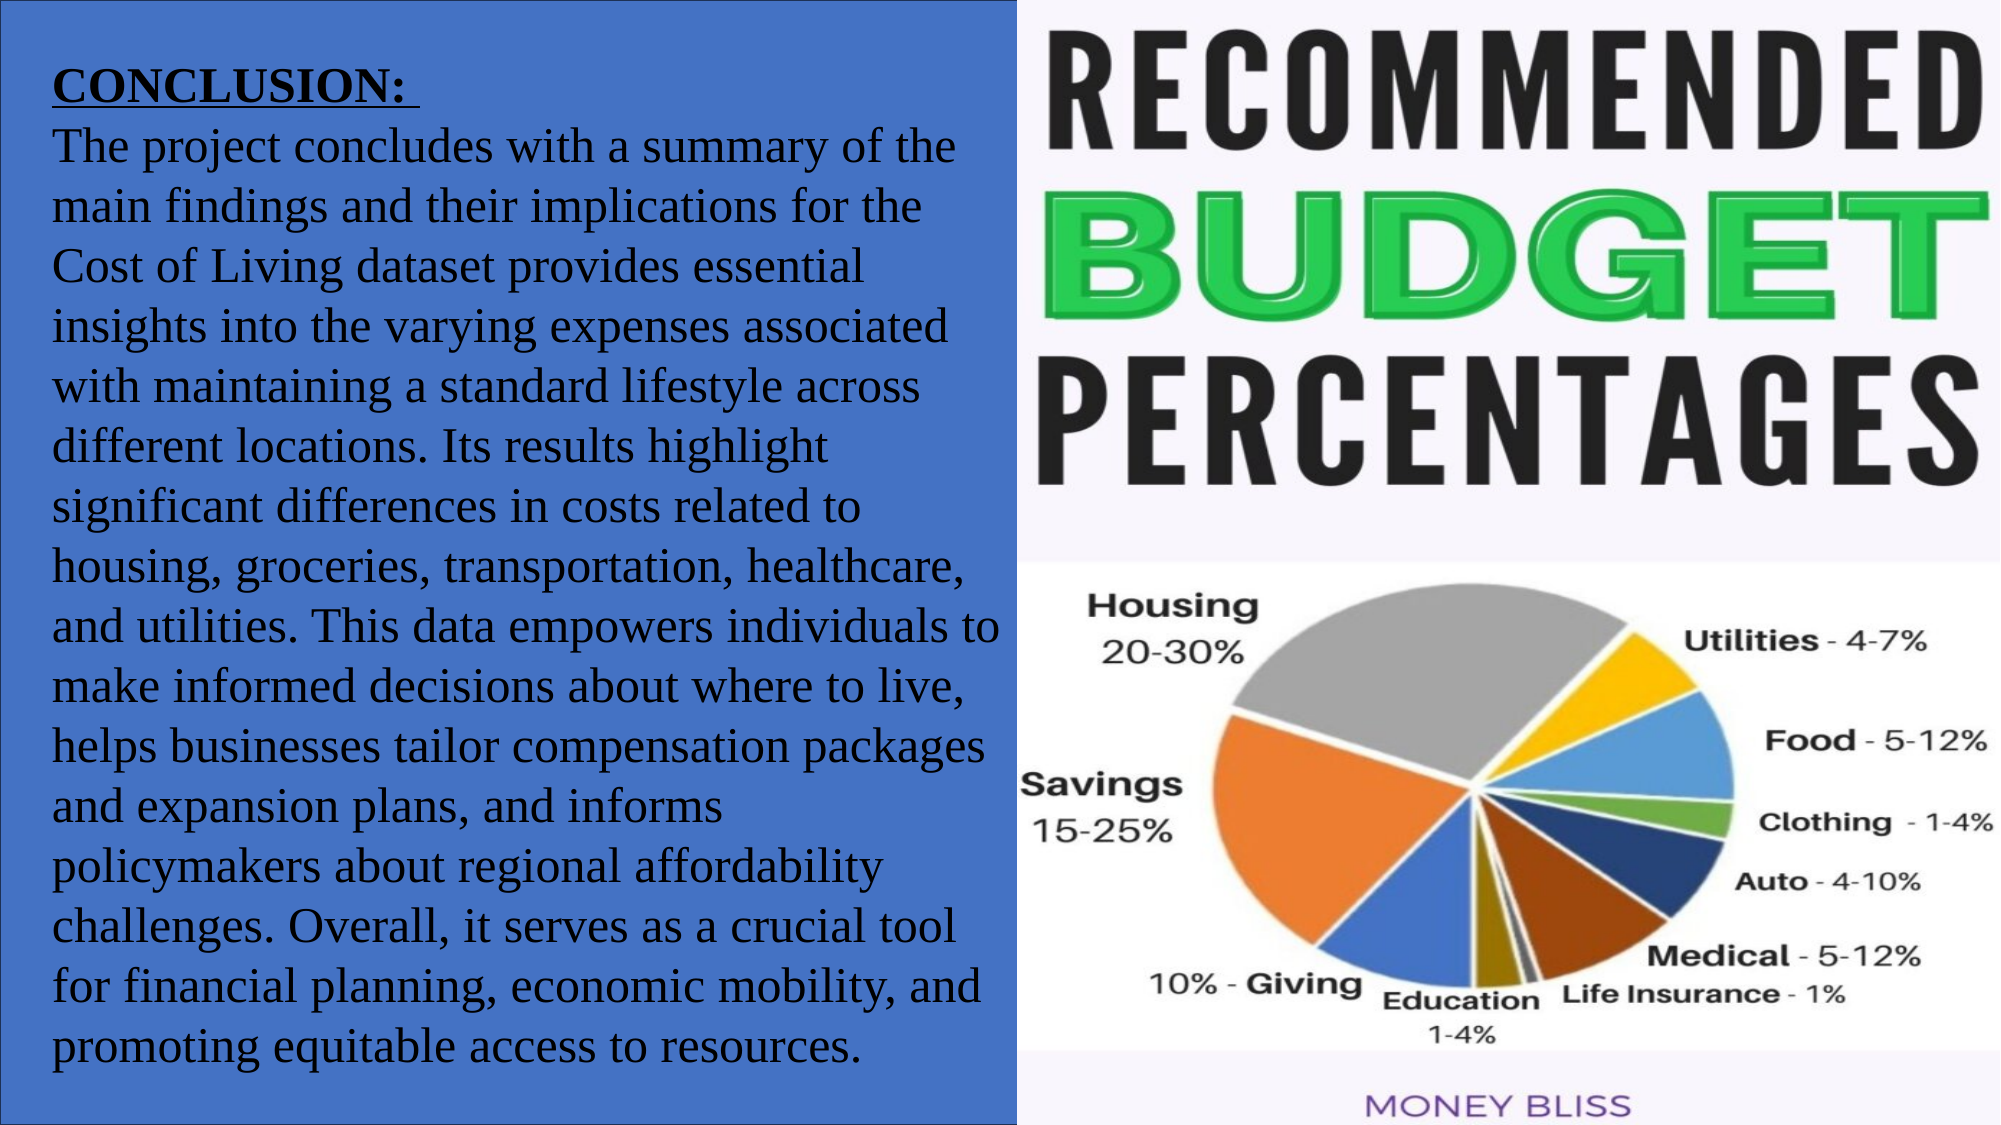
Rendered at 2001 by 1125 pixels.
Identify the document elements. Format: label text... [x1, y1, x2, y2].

text_box CONCLUSION: The project concludes with a summary of the main findings and their implications for the Cost of Living dataset provides essential insights into the varying expenses associated with maintaining a standard lifestyle across different locations. Its results highlight significant differences in costs related to housing, groceries, transportation, healthcare, and utilities. This data empowers individuals to make informed decisions about where to live, helps businesses tailor compensation packages and expansion plans, and informs policymakers about regional affordability challenges. Overall, it serves as a crucial tool for financial planning, economic mobility, and promoting equitable access to resources. [37, 45, 1017, 1080]
text_box [0, 0, 1017, 1125]
picture [1017, 0, 2000, 1125]
